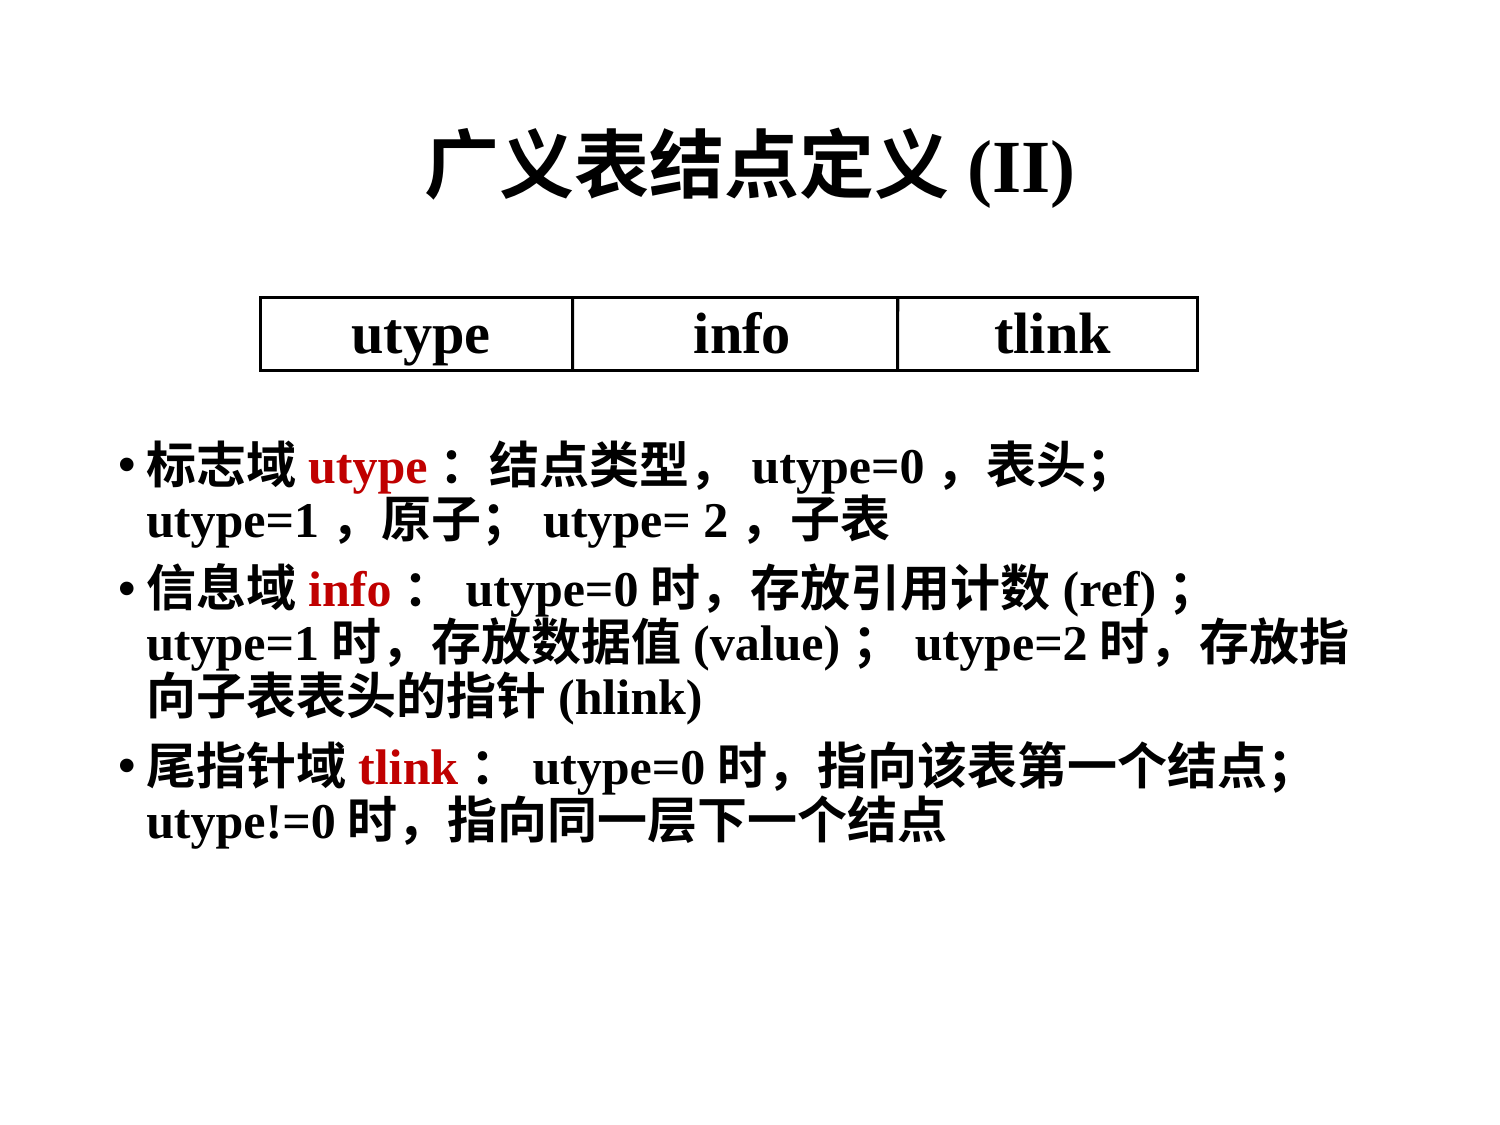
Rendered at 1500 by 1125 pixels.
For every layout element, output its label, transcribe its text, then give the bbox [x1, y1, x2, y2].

text_box [260, 297, 336, 371]
text_box [1174, 297, 1198, 371]
list 标志域utype：结点类型，utype=0，表头；utype=1，原子；utype= 2，子表 信息域info：utype=0时，存放引用计数(ref)；utype=1时，存放数据值(value)；utype=2时，存放指向子表表头的指针(hlink) 尾指针域tlink：utype=0时，指向该表第一个结点；utype!=0时，指向同一层下一个结点 [103, 432, 1397, 1014]
text_box utype info tlink [336, 287, 1174, 373]
title 广义表结点定义(II) [103, 59, 1397, 278]
